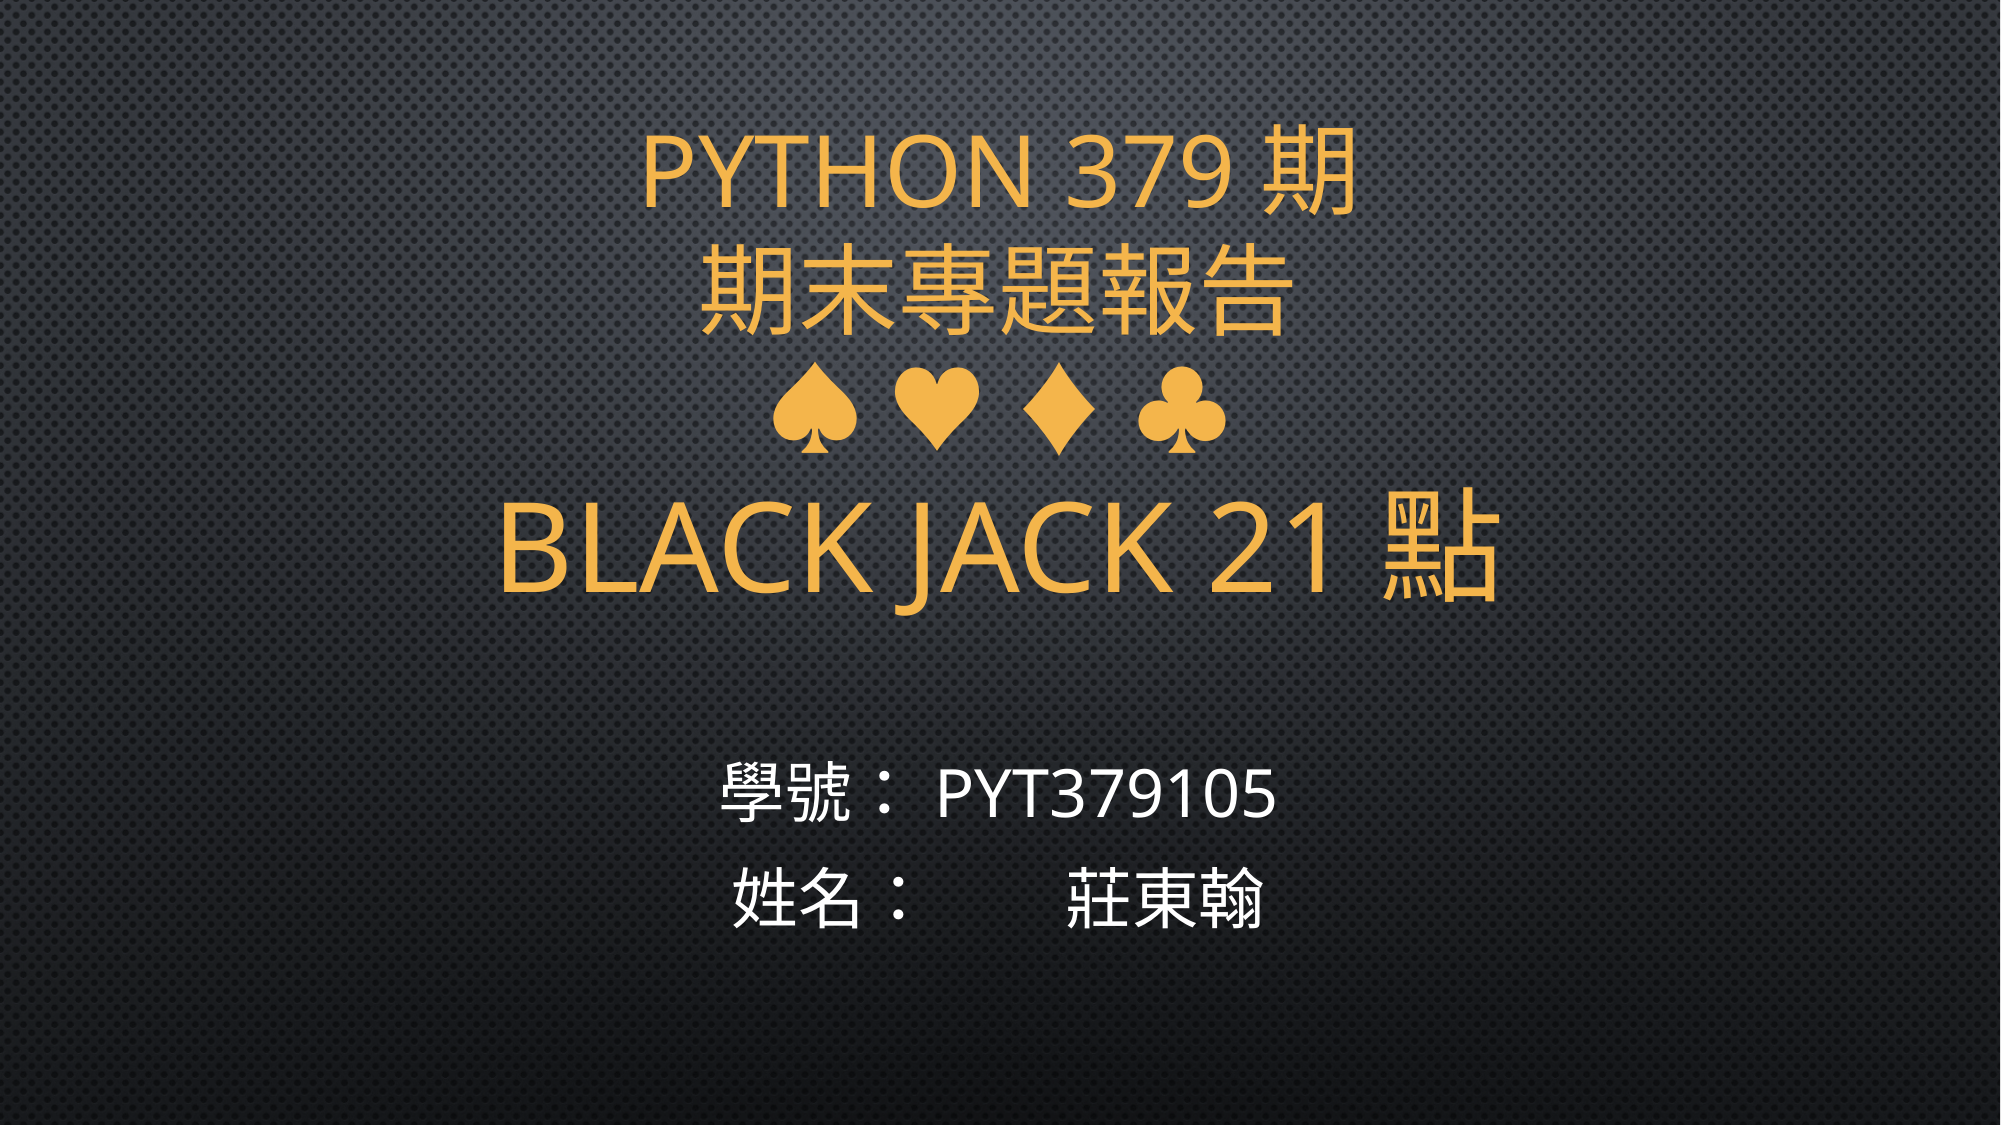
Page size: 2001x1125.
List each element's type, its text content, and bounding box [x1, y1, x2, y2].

subtitle 學號：PYT379105 姓名： 莊東翰 [287, 637, 1711, 950]
title Python 379期 期末專題報告 ♠ ♥ ♦ ♣ Black Jack 21點 [287, 99, 1711, 625]
